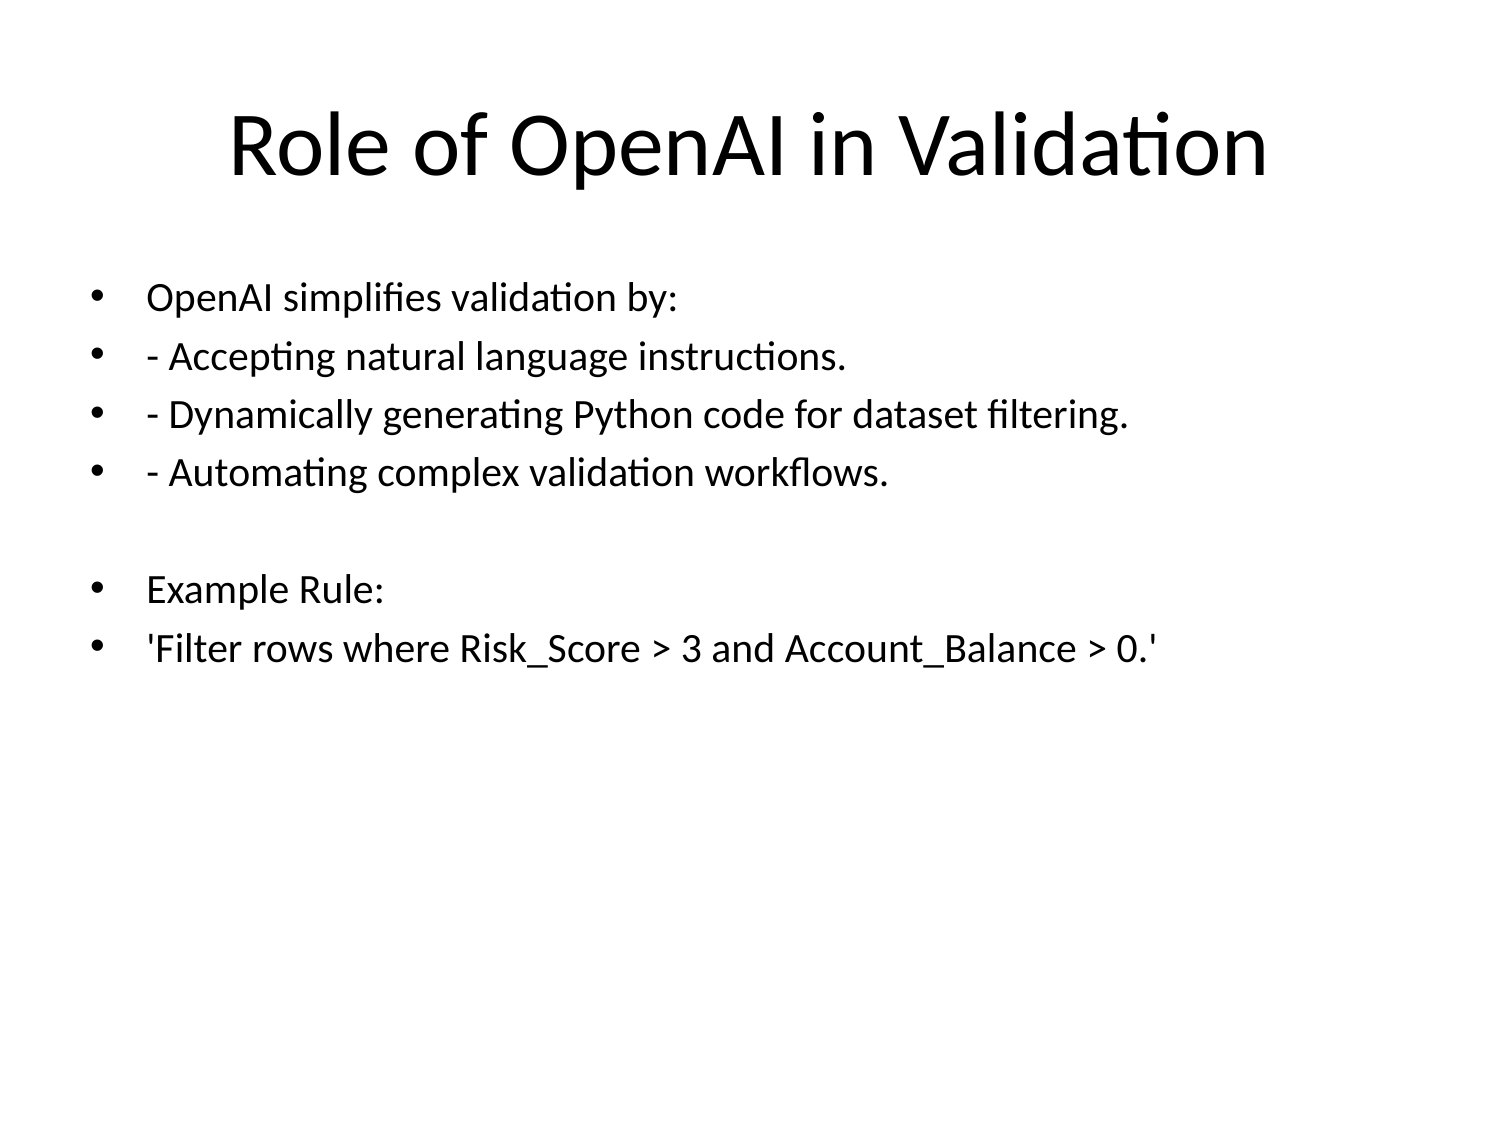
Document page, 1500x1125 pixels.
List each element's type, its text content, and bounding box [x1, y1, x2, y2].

list OpenAI simplifies validation by: - Accepting natural language instructions. - Dynamically generating Python code for dataset filtering. - Automating complex validation workflows. Example Rule: 'Filter rows where Risk_Score > 3 and Account_Balance > 0.' [75, 262, 1425, 1005]
title Role of OpenAI in Validation [75, 45, 1425, 233]
